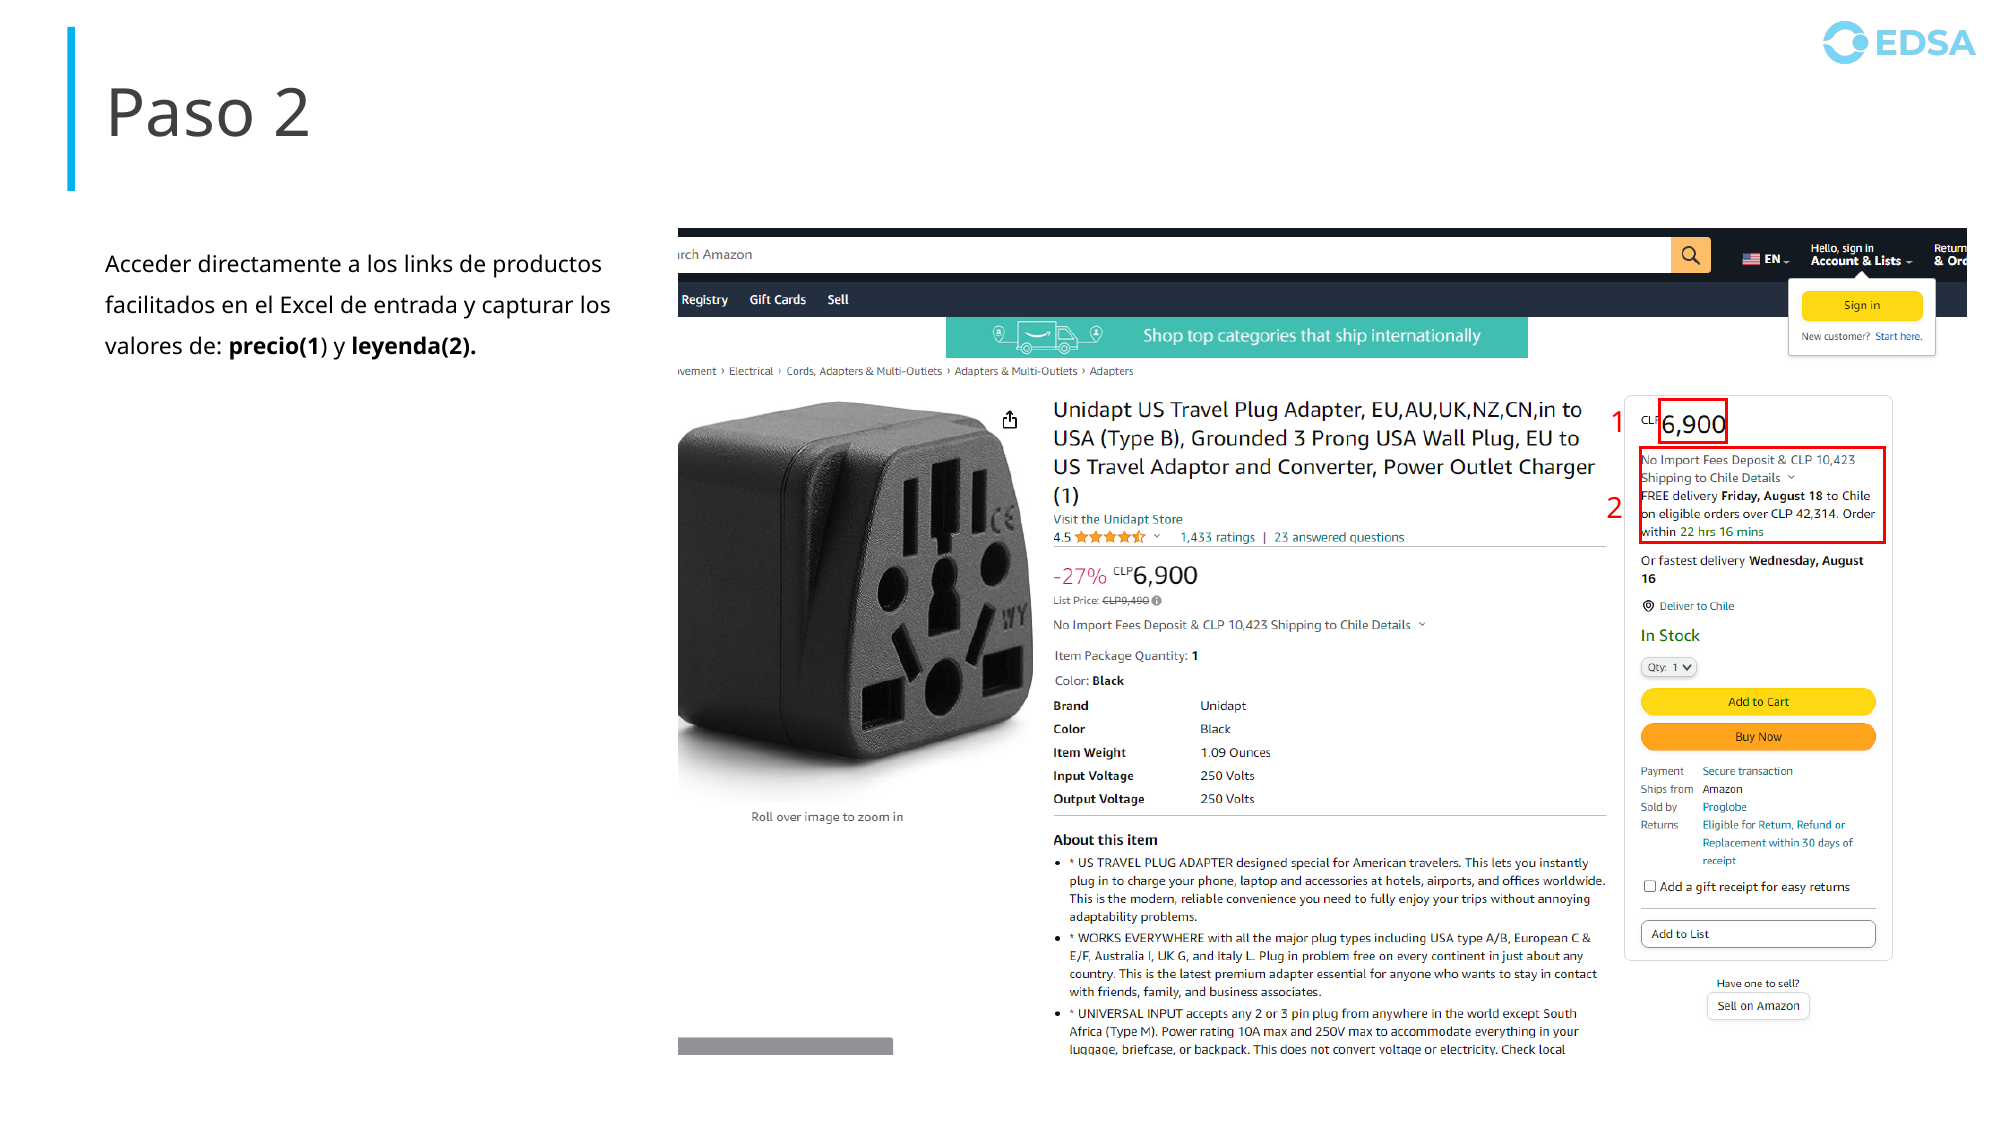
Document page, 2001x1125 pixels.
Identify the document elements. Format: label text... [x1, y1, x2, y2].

picture [678, 228, 1967, 1055]
title Paso 2 [90, 41, 1816, 177]
text_box Acceder directamente a los links de productos facilitados en el Excel de entrada y capturar los valores de: precio(1) y leyenda(2). [90, 228, 678, 811]
